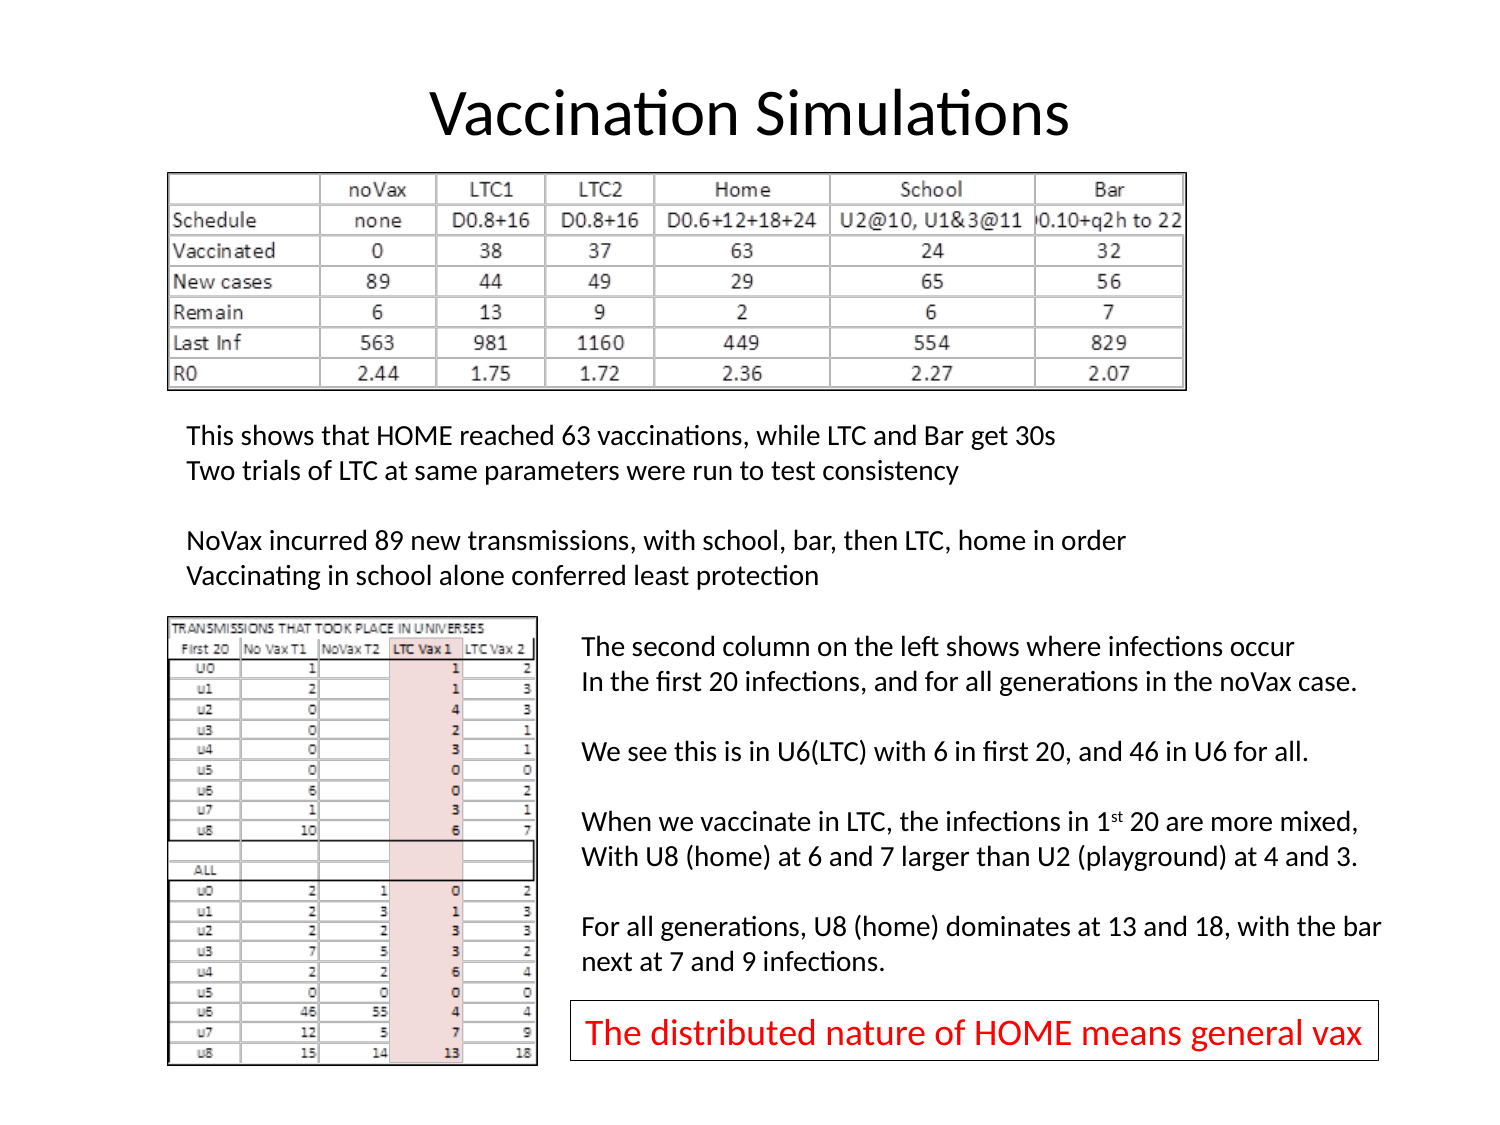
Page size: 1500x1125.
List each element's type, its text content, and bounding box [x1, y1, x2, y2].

picture [167, 616, 538, 1066]
text_box This shows that HOME reached 63 vaccinations, while LTC and Bar get 30s Two trials of LTC at same parameters were run to test consistency NoVax incurred 89 new transmissions, with school, bar, then LTC, home in order Vaccinating in school alone conferred least protection [171, 408, 1143, 599]
text_box The second column on the left shows where infections occur In the first 20 infections, and for all generations in the noVax case. We see this is in U6(LTC) with 6 in first 20, and 46 in U6 for all. When we vaccinate in LTC, the infections in 1st 20 are more mixed, With U8 (home) at 6 and 7 larger than U2 (playground) at 4 and 3. For all generations, U8 (home) dominates at 13 and 18, with the bar next at 7 and 9 infections. [566, 620, 1405, 985]
picture [167, 172, 1188, 391]
title Vaccination Simulations [75, 45, 1425, 173]
text_box The distributed nature of HOME means general vax [570, 1000, 1379, 1061]
